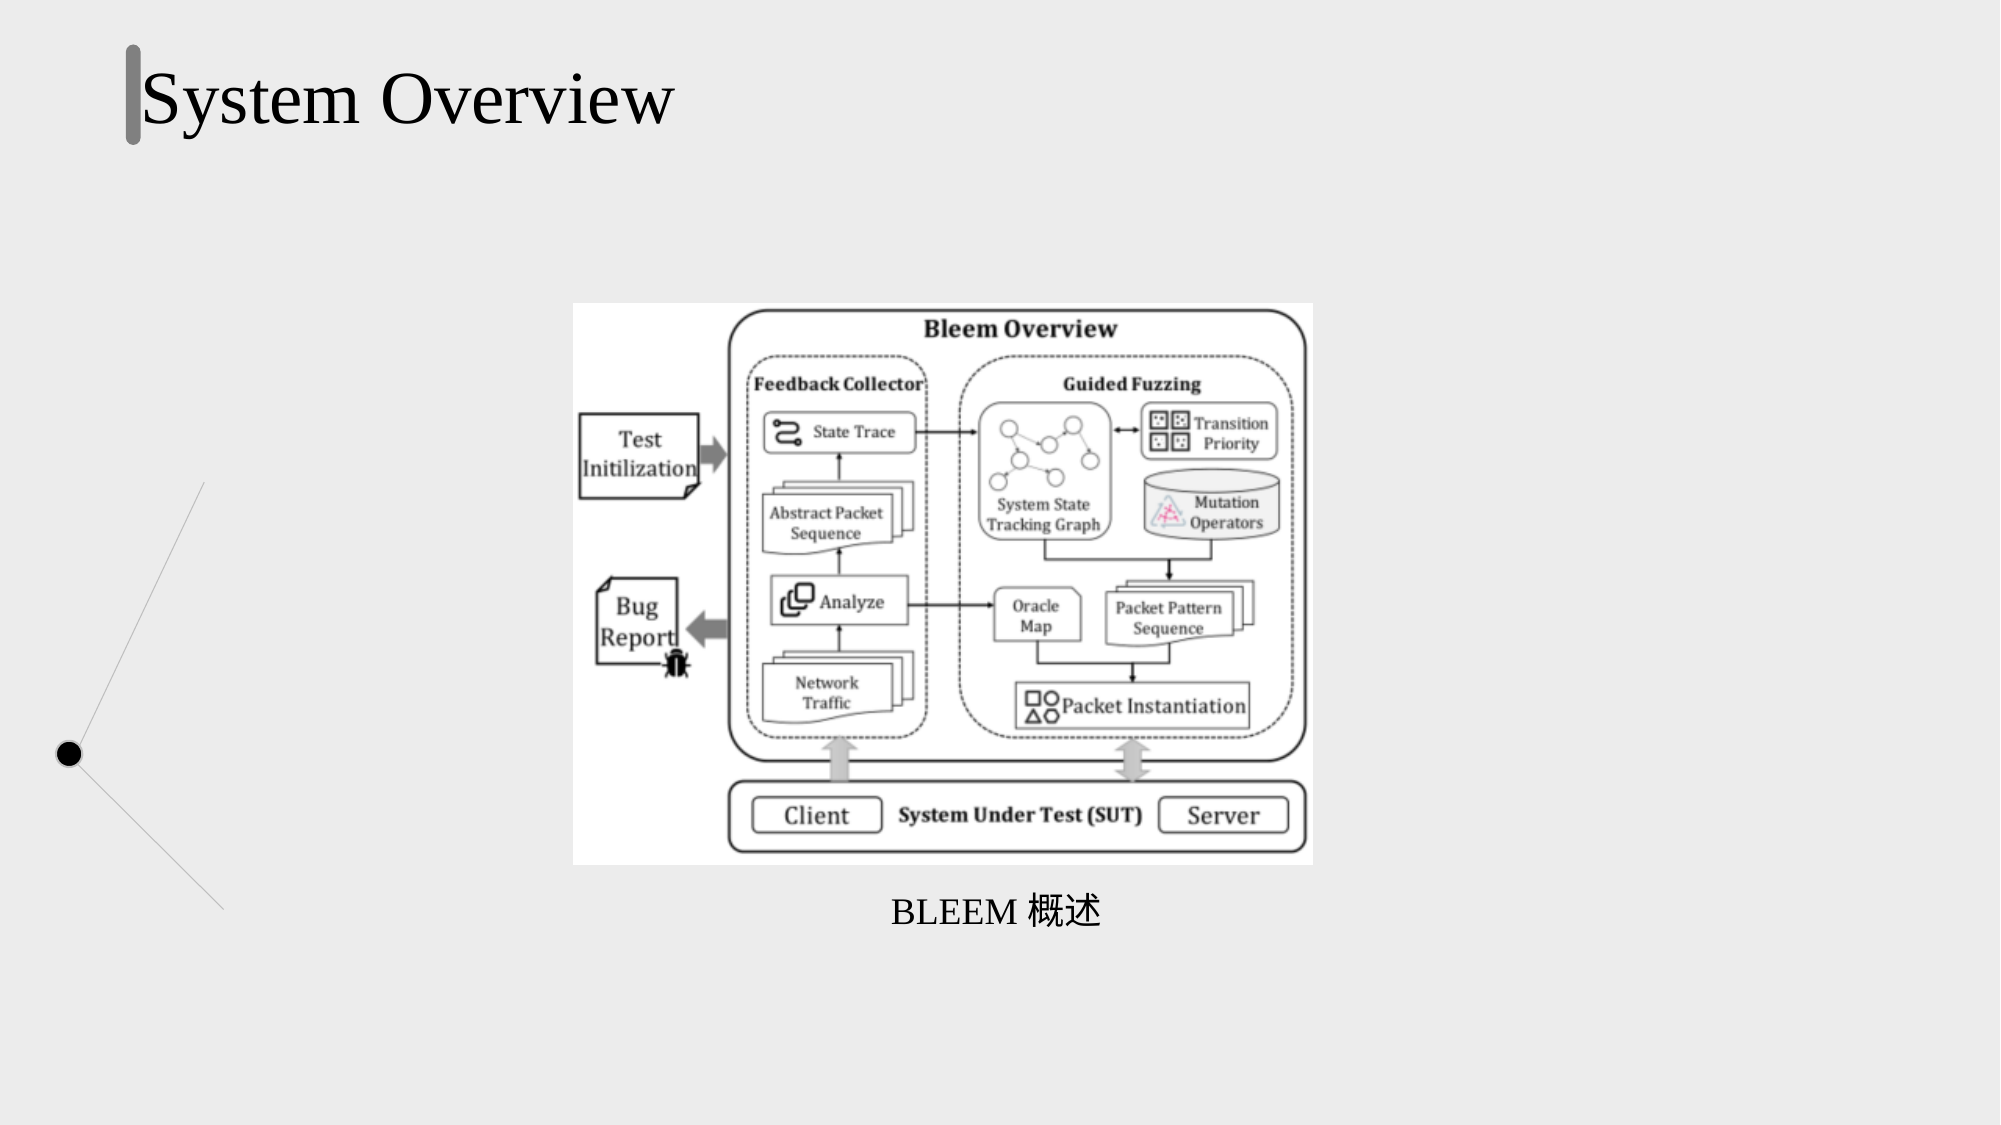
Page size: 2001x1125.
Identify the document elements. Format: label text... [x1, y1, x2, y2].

text_box [54, 739, 84, 769]
text_box System Overview [125, 40, 804, 146]
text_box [79, 482, 205, 746]
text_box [77, 764, 224, 910]
text_box BLEEM概述 [876, 879, 1124, 939]
picture [573, 303, 1314, 865]
